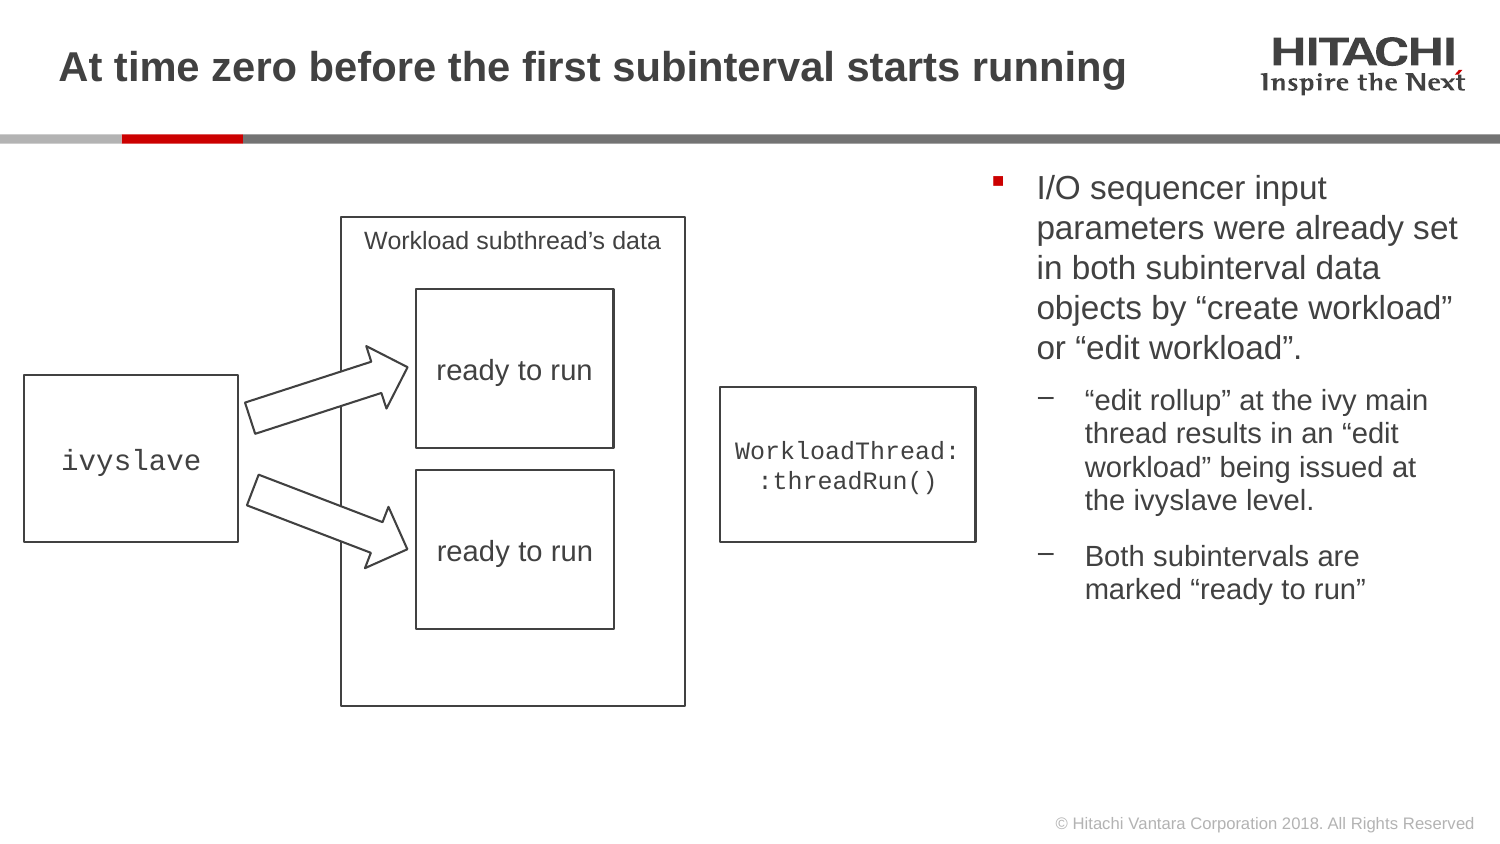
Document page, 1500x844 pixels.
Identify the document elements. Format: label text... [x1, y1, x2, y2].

text_box [244, 472, 410, 571]
list I/O sequencer input parameters were already set in both subinterval data objects by “create workload” or “edit workload”. “edit rollup” at the ivy main thread results in an “edit workload” being issued at the ivyslave level. Both subintervals are marked “ready to run” [975, 158, 1476, 621]
text_box [243, 344, 410, 436]
text_box Workload subthread’s data [339, 215, 687, 708]
title At time zero before the first subinterval starts running [43, 8, 1230, 129]
text_box ivyslave [22, 373, 240, 544]
text_box WorkloadThread::threadRun() [718, 385, 978, 544]
